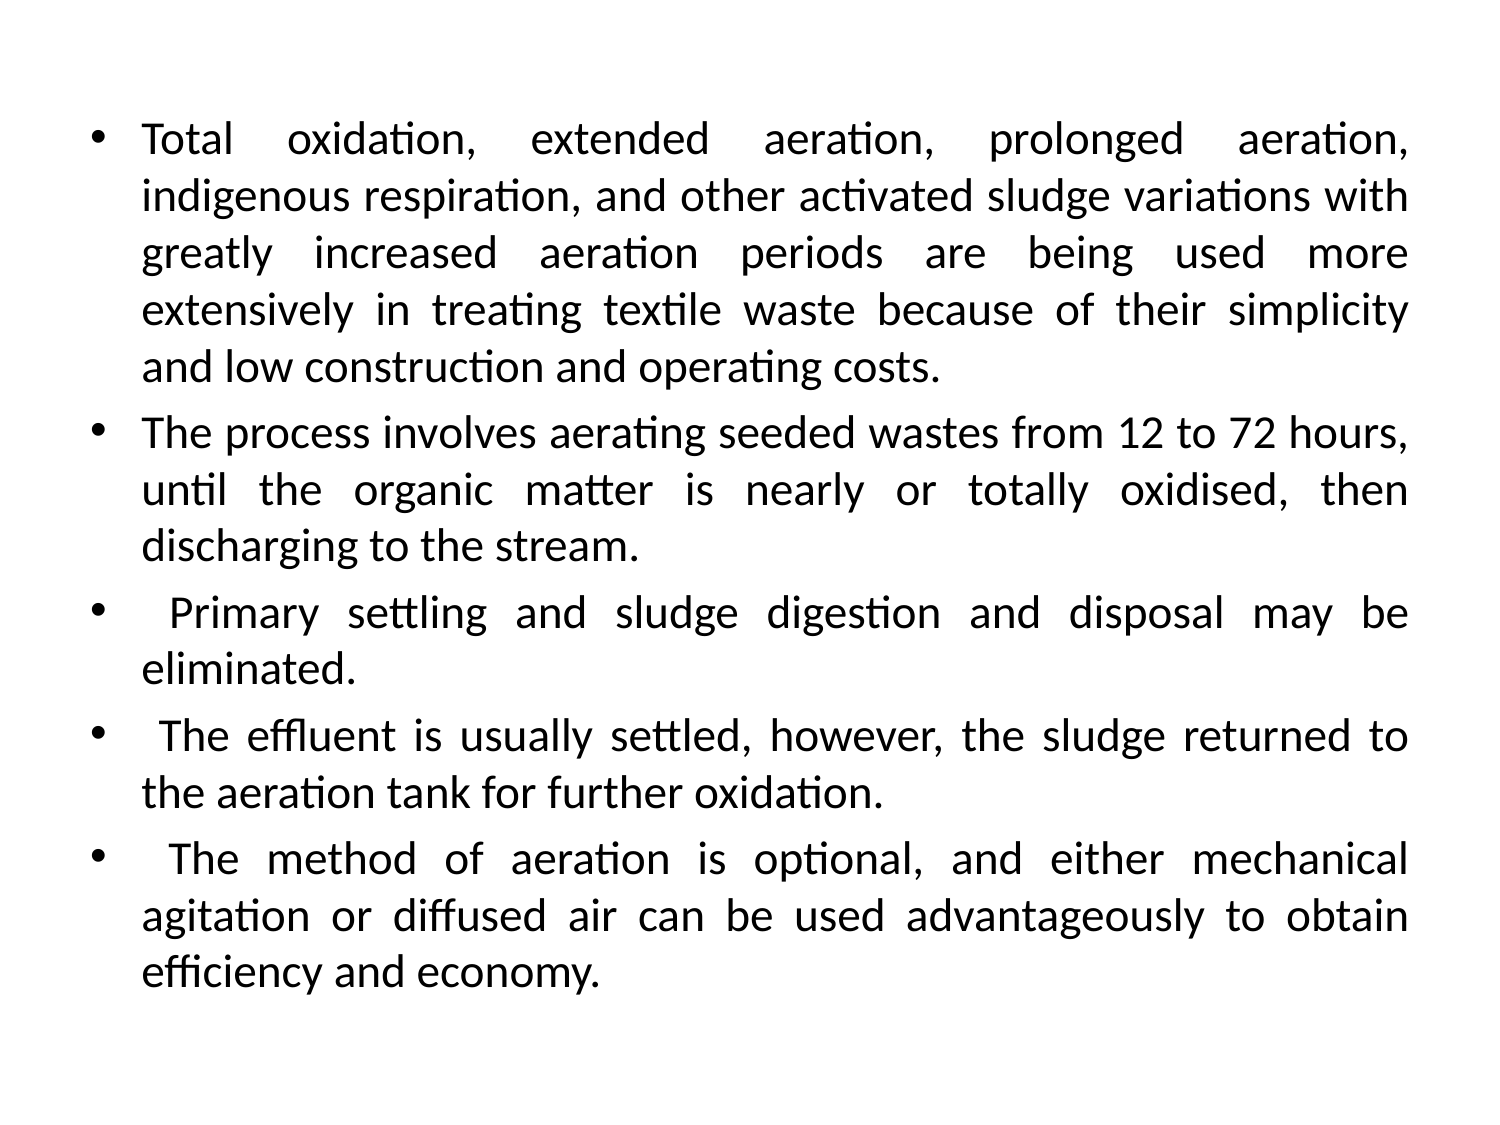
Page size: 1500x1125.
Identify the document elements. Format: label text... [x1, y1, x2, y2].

list Total oxidation, extended aeration, prolonged aeration, indigenous respiration, and other activated sludge variations with greatly increased aeration periods are being used more extensively in treating textile waste because of their simplicity and low construction and operating costs. The process involves aerating seeded wastes from 12 to 72 hours, until the organic matter is nearly or totally oxidised, then discharging to the stream. Primary settling and sludge digestion and disposal may be eliminated. The effluent is usually settled, however, the sludge returned to the aeration tank for further oxidation. The method of aeration is optional, and either mechanical agitation or diffused air can be used advantageously to obtain efficiency and economy. [75, 99, 1425, 1005]
